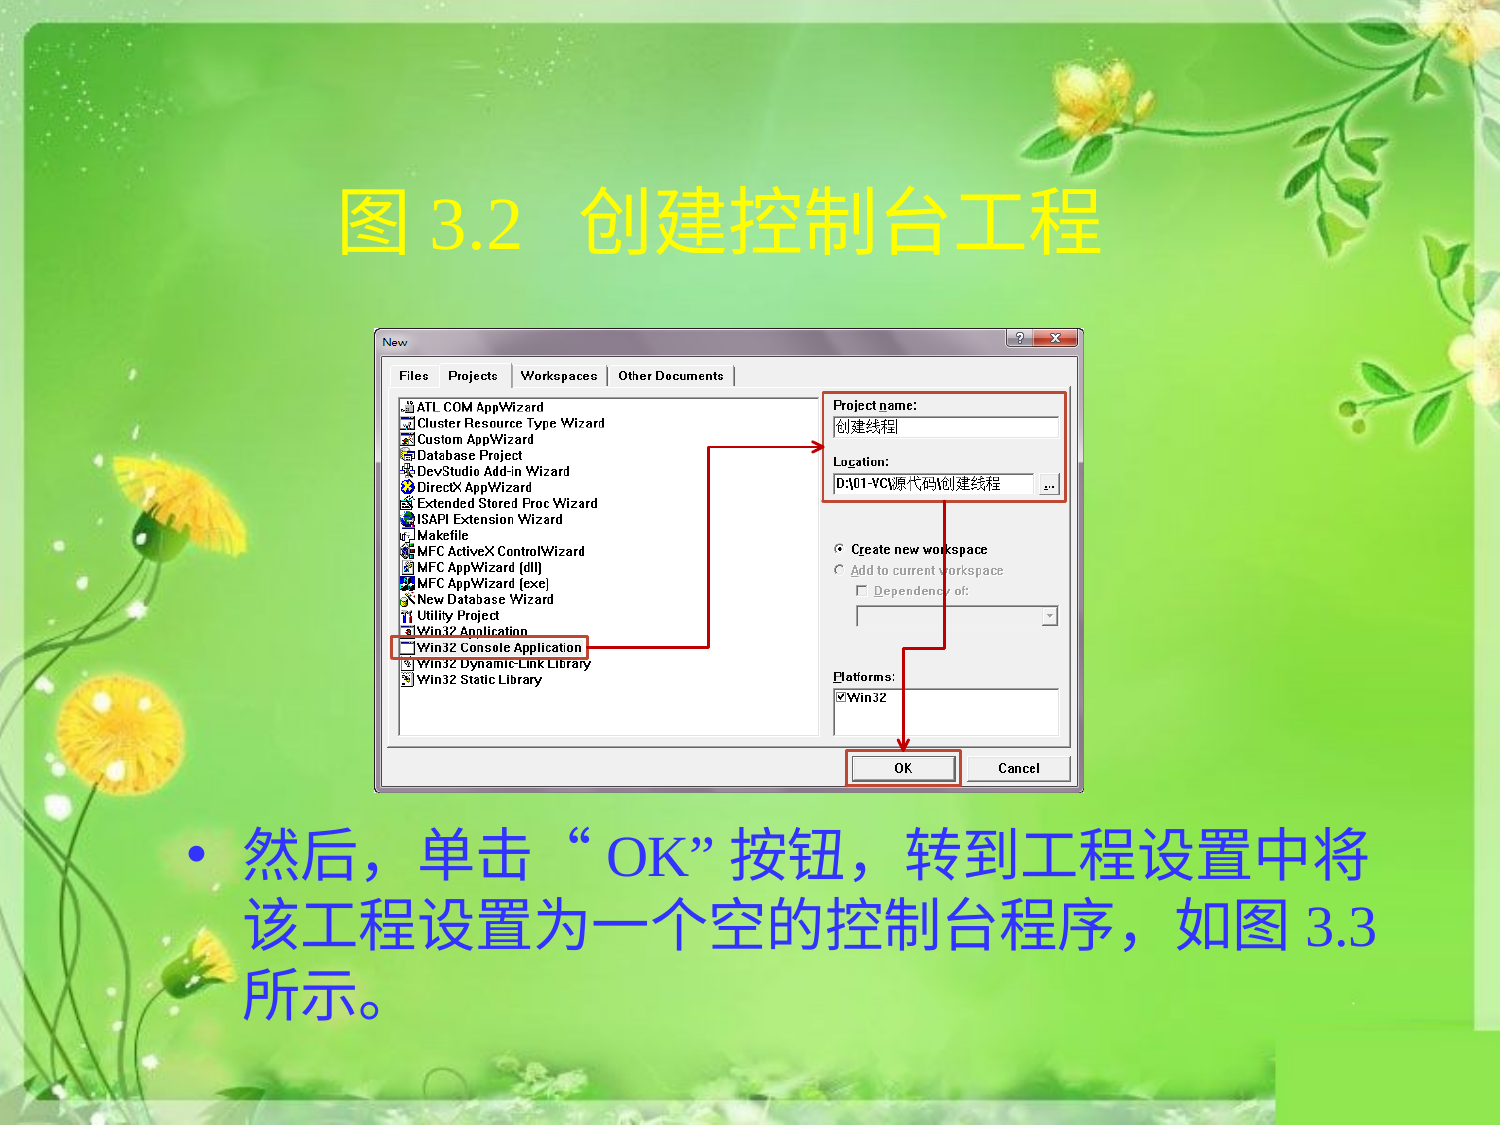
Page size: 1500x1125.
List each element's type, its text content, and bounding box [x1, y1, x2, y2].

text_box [371, 325, 1087, 796]
list 然后，单击“OK”按钮，转到工程设置中将该工程设置为一个空的控制台程序，如图3.3所示。 [171, 810, 1425, 1071]
title 图3.2 创建控制台工程 [218, 125, 1223, 313]
picture [0, 1, 1500, 1125]
